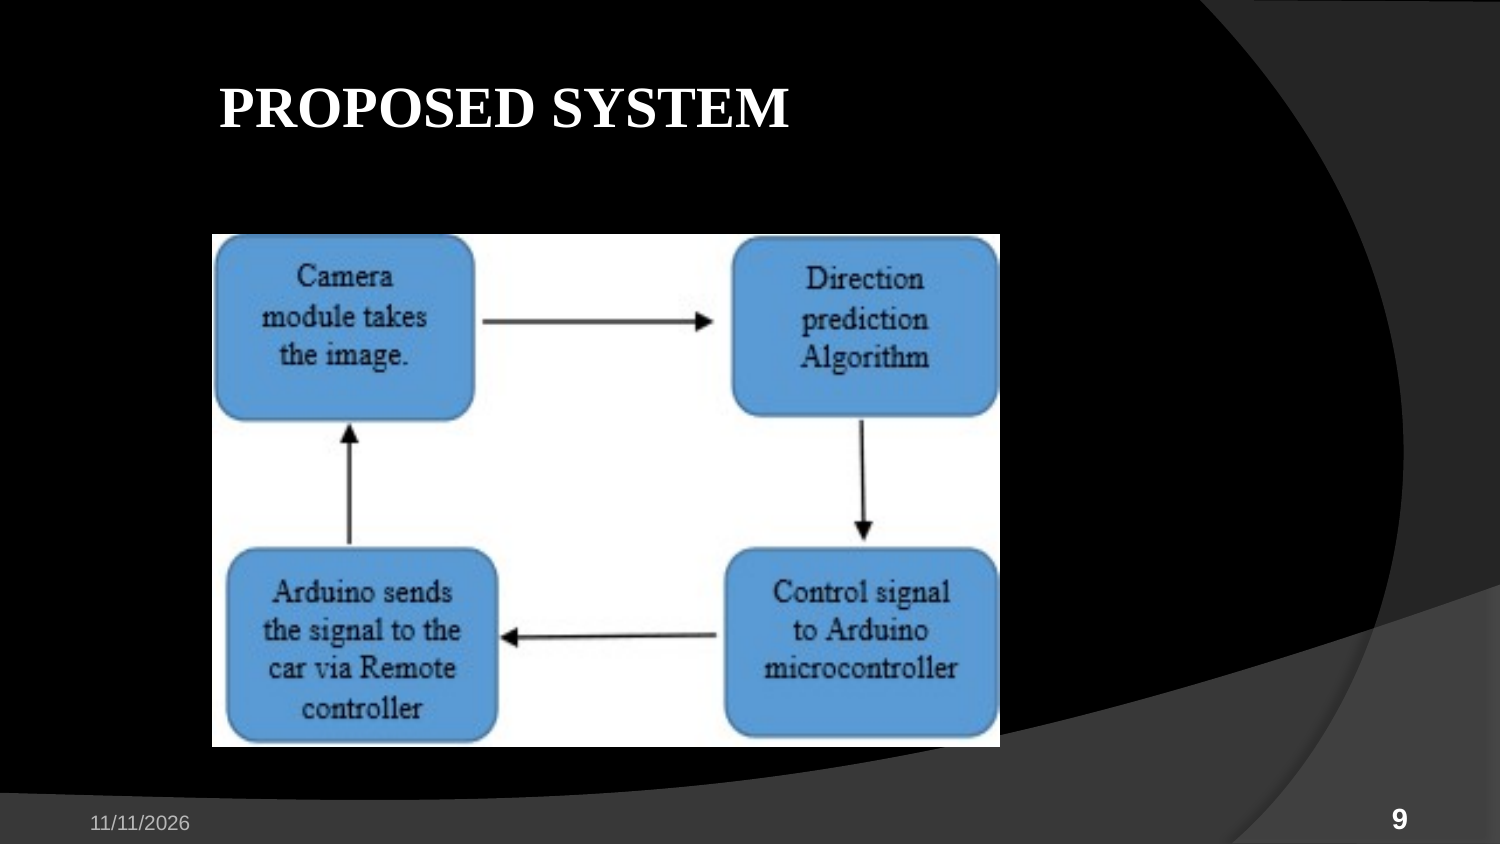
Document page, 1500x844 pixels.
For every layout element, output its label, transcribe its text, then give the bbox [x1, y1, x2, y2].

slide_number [75, 790, 425, 835]
title PROPOSED SYSTEM [212, 34, 1313, 175]
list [212, 234, 1001, 748]
slide_number 9 [1337, 790, 1463, 835]
